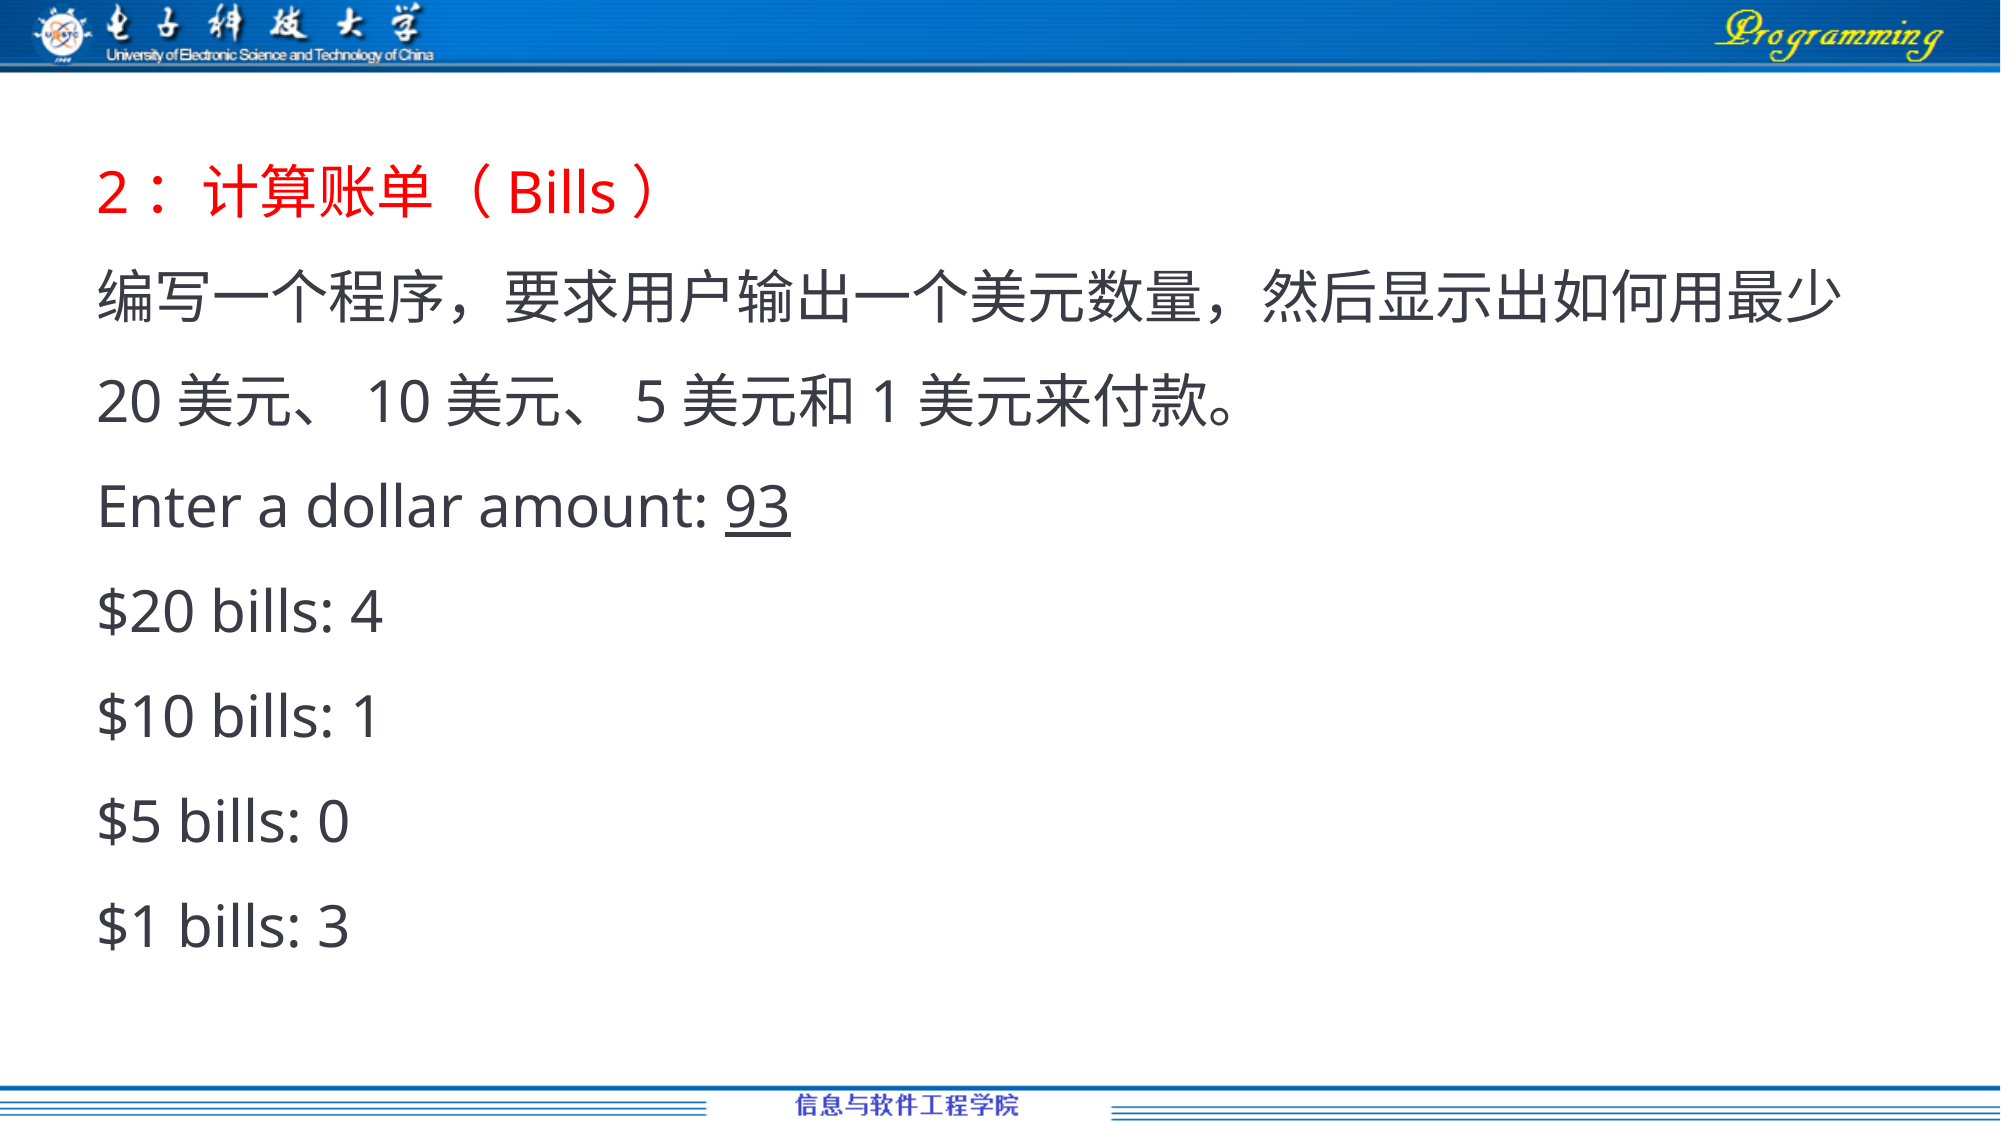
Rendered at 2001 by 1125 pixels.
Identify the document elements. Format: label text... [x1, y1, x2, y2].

picture [0, 0, 2001, 1125]
text_box 2：计算账单（Bills） 编写⼀个程序，要求⽤户输出⼀个美元数量，然后显示出如何⽤最少20美元、10美元、5美元和1美元来付款。 Enter a dollar amount: 93 $20 bills: 4 $10 bills: 1 $5 bills: 0 $1 bills: 3 [81, 112, 1919, 967]
